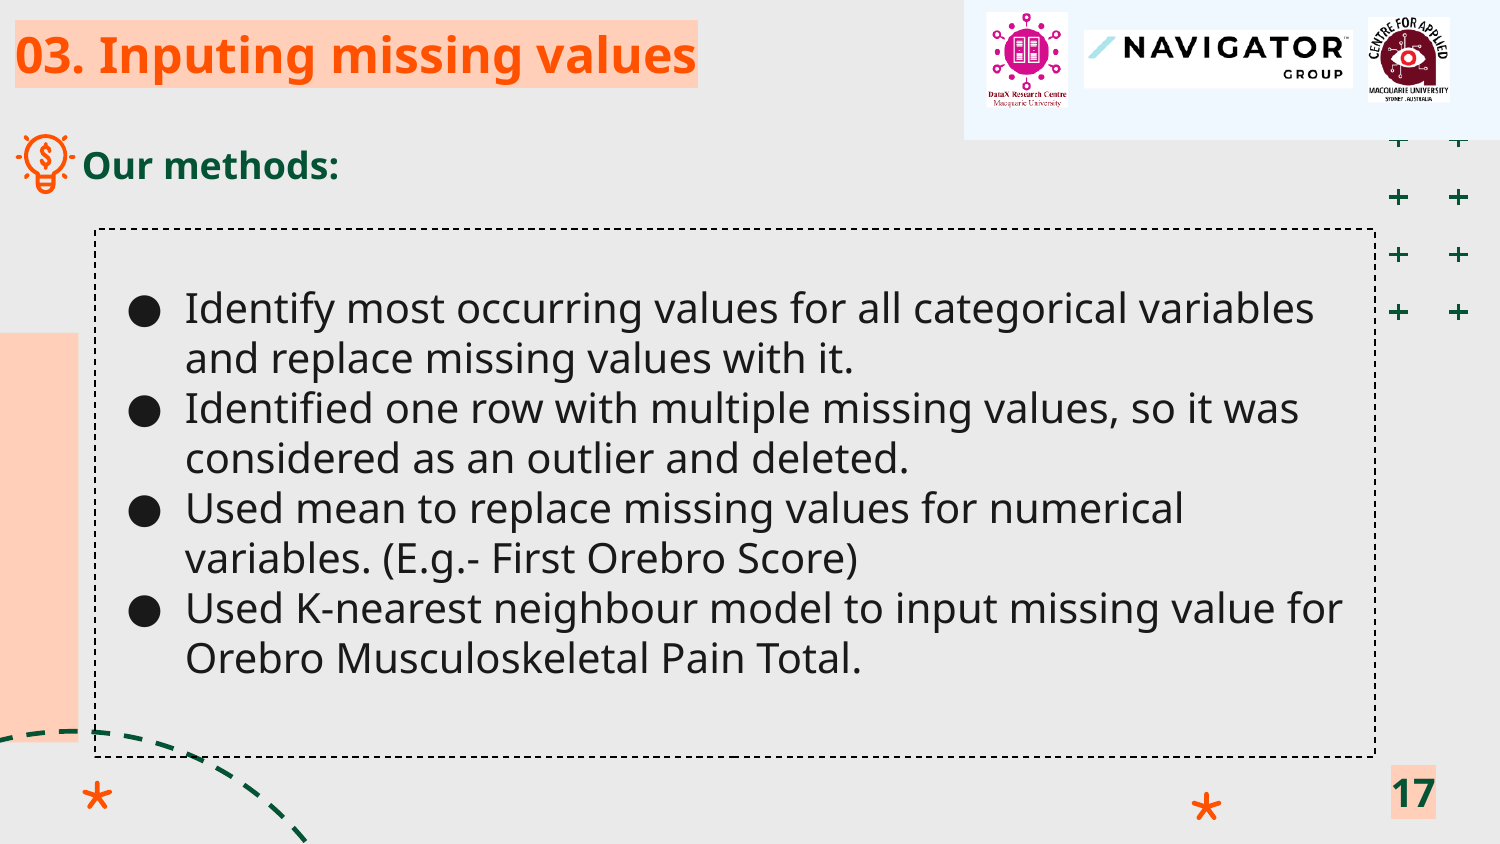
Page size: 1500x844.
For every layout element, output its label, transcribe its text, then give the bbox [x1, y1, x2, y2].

slide_number ‹#› [1356, 771, 1471, 818]
title Our methods: [66, 110, 1002, 203]
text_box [1368, 148, 1500, 300]
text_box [15, 133, 76, 195]
picture [964, 0, 1500, 140]
subtitle Identify most occurring values for all categorical variables and replace missing values with it. Identified one row with multiple missing values, so it was considered as an outlier and deleted. Used mean to replace missing values for numerical variables. (E.g.- First Orebro Score) Used K-nearest neighbour model to input missing value for Orebro Musculoskeletal Pain Total. [94, 229, 1375, 757]
title 03. Inputing missing values [0, 8, 959, 95]
